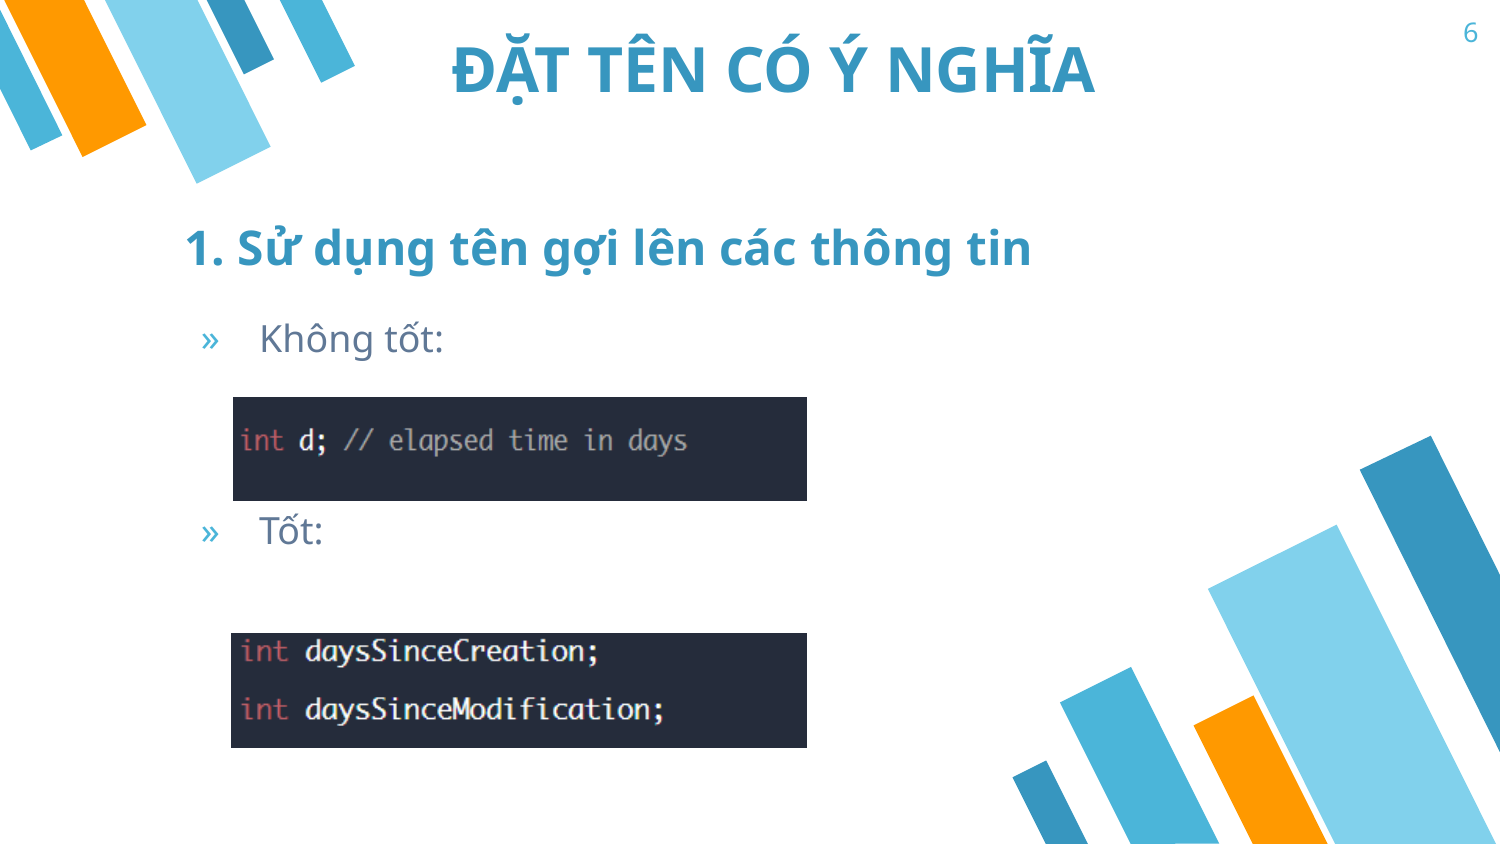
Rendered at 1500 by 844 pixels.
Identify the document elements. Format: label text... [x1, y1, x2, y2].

text_box 1. Sử dụng tên gợi lên các thông tin [169, 178, 1115, 291]
title ĐẶT TÊN CÓ Ý NGHĨA [301, 8, 1247, 121]
picture [231, 632, 808, 748]
picture [233, 396, 808, 501]
slide_number 6 [1403, 0, 1494, 65]
list Không tốt: Tốt: [169, 299, 1115, 780]
